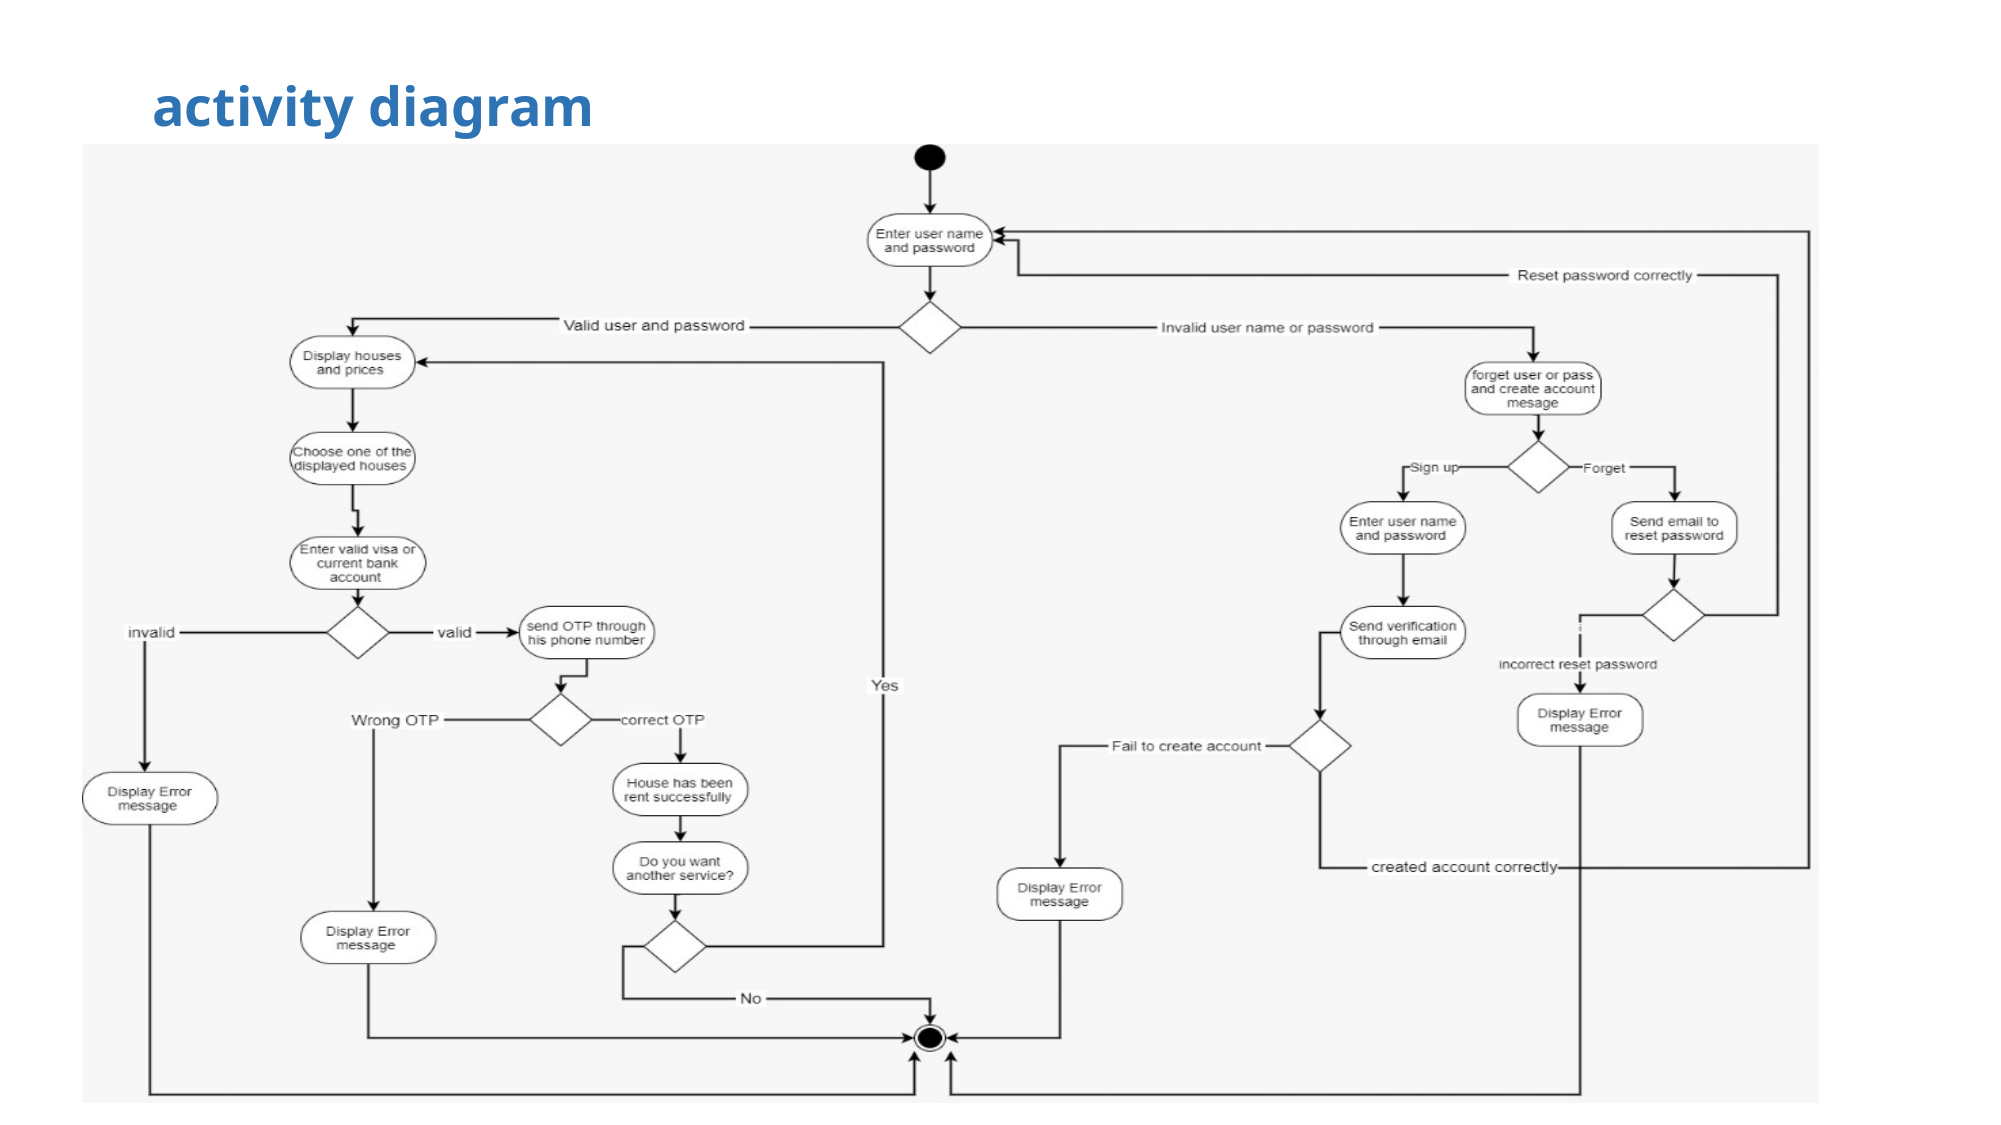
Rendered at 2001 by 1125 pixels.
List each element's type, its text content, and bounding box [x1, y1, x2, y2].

title activity diagram [137, 59, 1863, 145]
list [81, 144, 1819, 1103]
